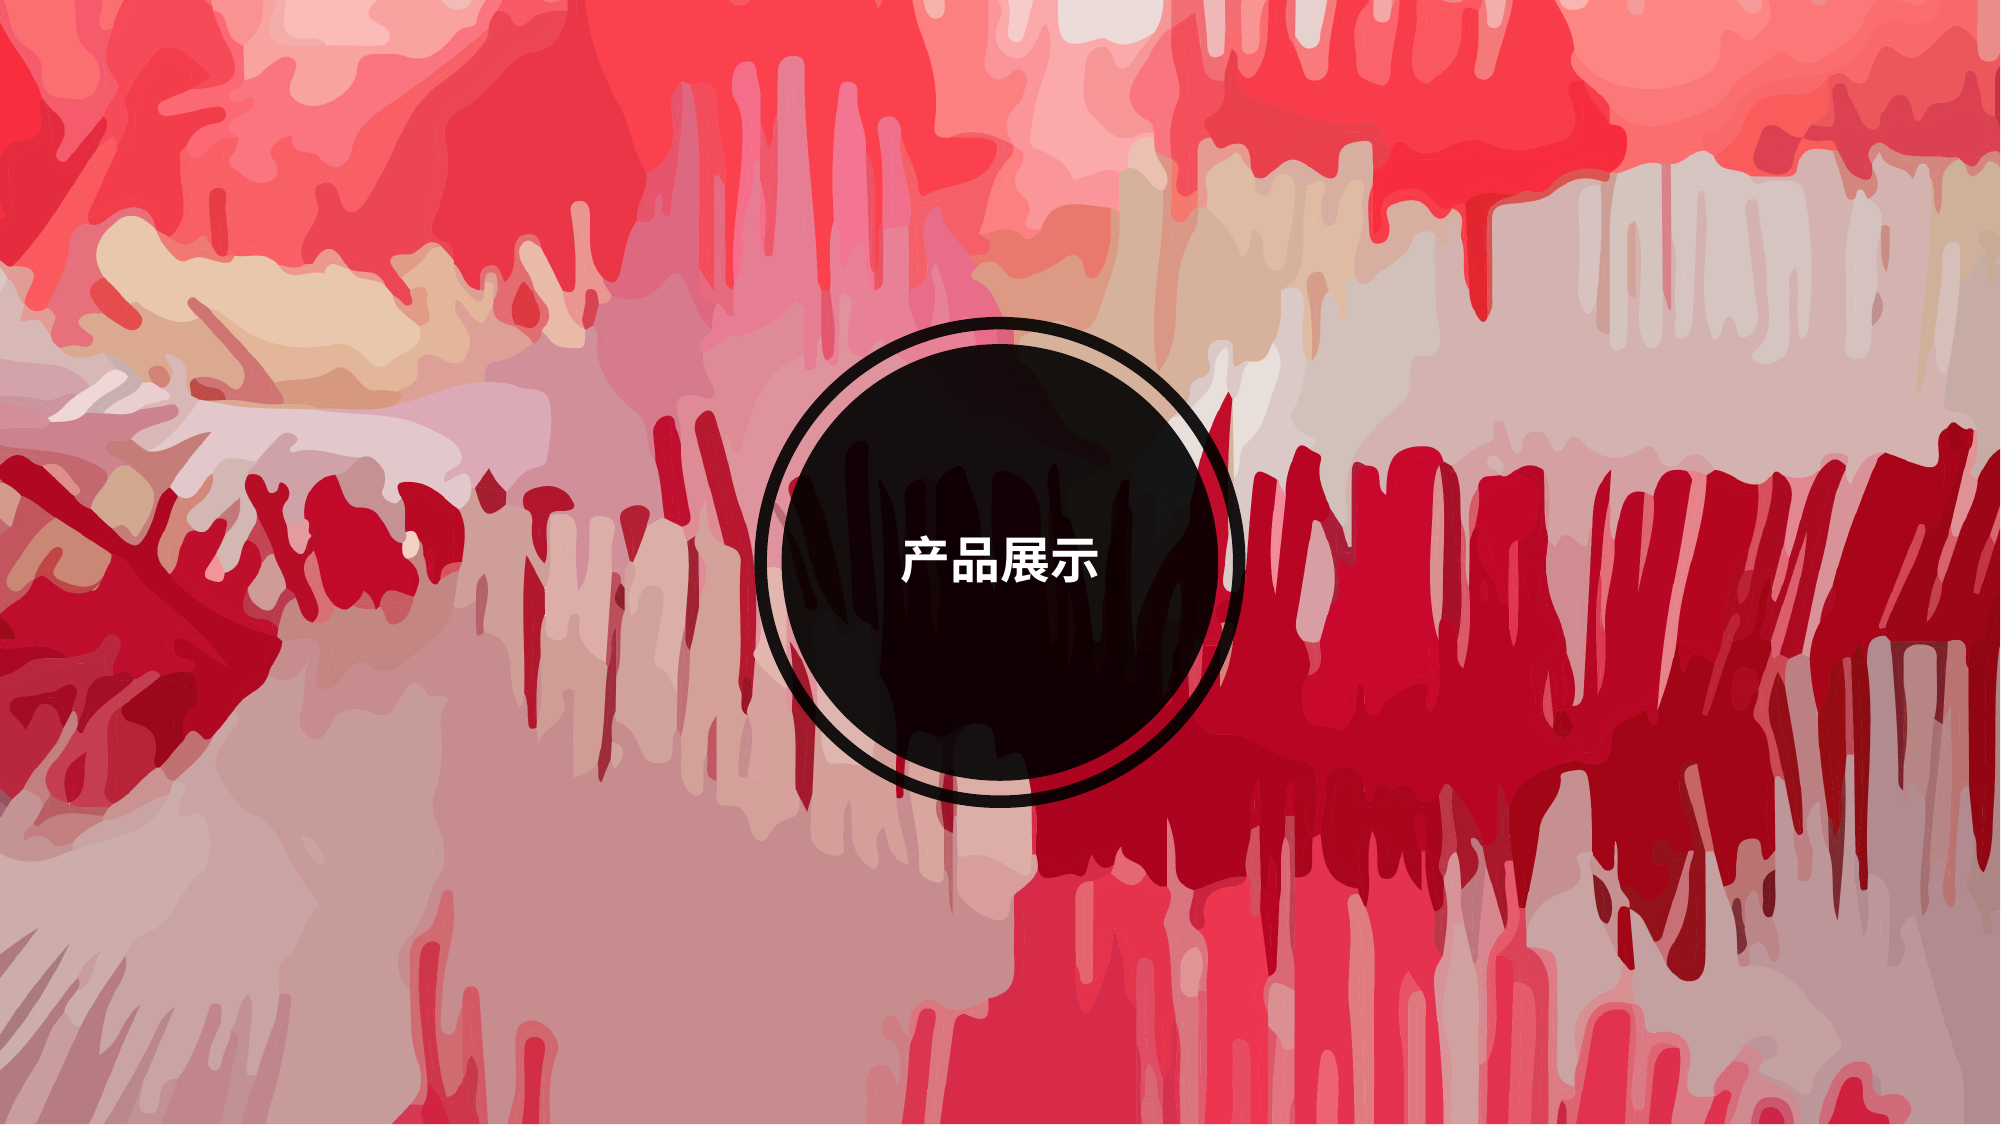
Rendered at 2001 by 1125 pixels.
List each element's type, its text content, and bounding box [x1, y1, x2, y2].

picture [0, 0, 2001, 1125]
list 产品展示 [822, 527, 1178, 598]
